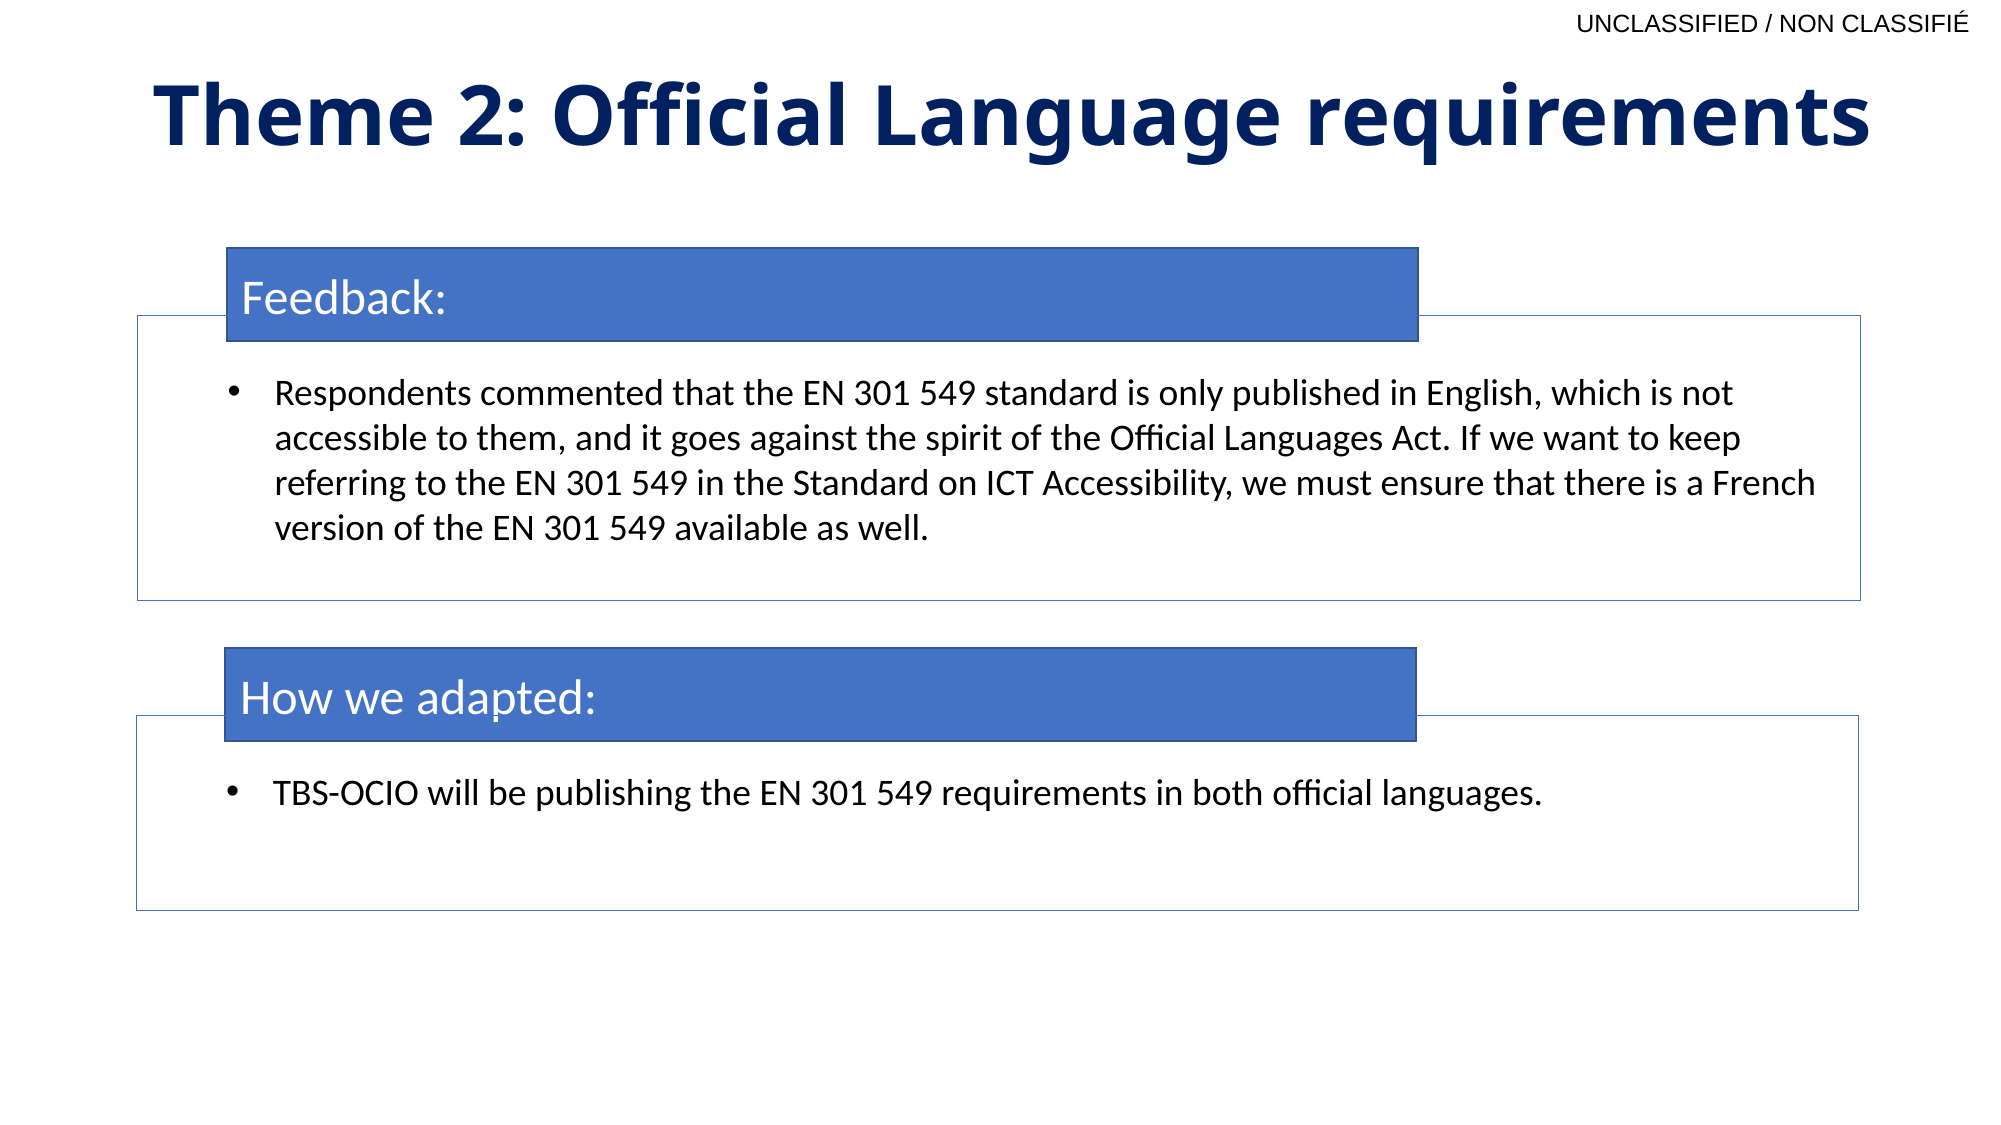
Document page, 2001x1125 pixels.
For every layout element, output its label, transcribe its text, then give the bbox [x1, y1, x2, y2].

text_box Feedback: [226, 247, 1419, 315]
title Theme 2: Official Language requirements [137, 59, 2000, 278]
text_box TBS-OCIO will be publishing the EN 301 549 requirements in both official languages. [136, 715, 1859, 911]
text_box Respondents commented that the EN 301 549 standard is only published in English, which is not accessible to them, and it goes against the spirit of the Official Languages Act. If we want to keep referring to the EN 301 549 in the Standard on ICT Accessibility, we must ensure that there is a French version of the EN 301 549 available as well. [137, 315, 1861, 601]
text_box How we adapted: [224, 647, 1417, 715]
